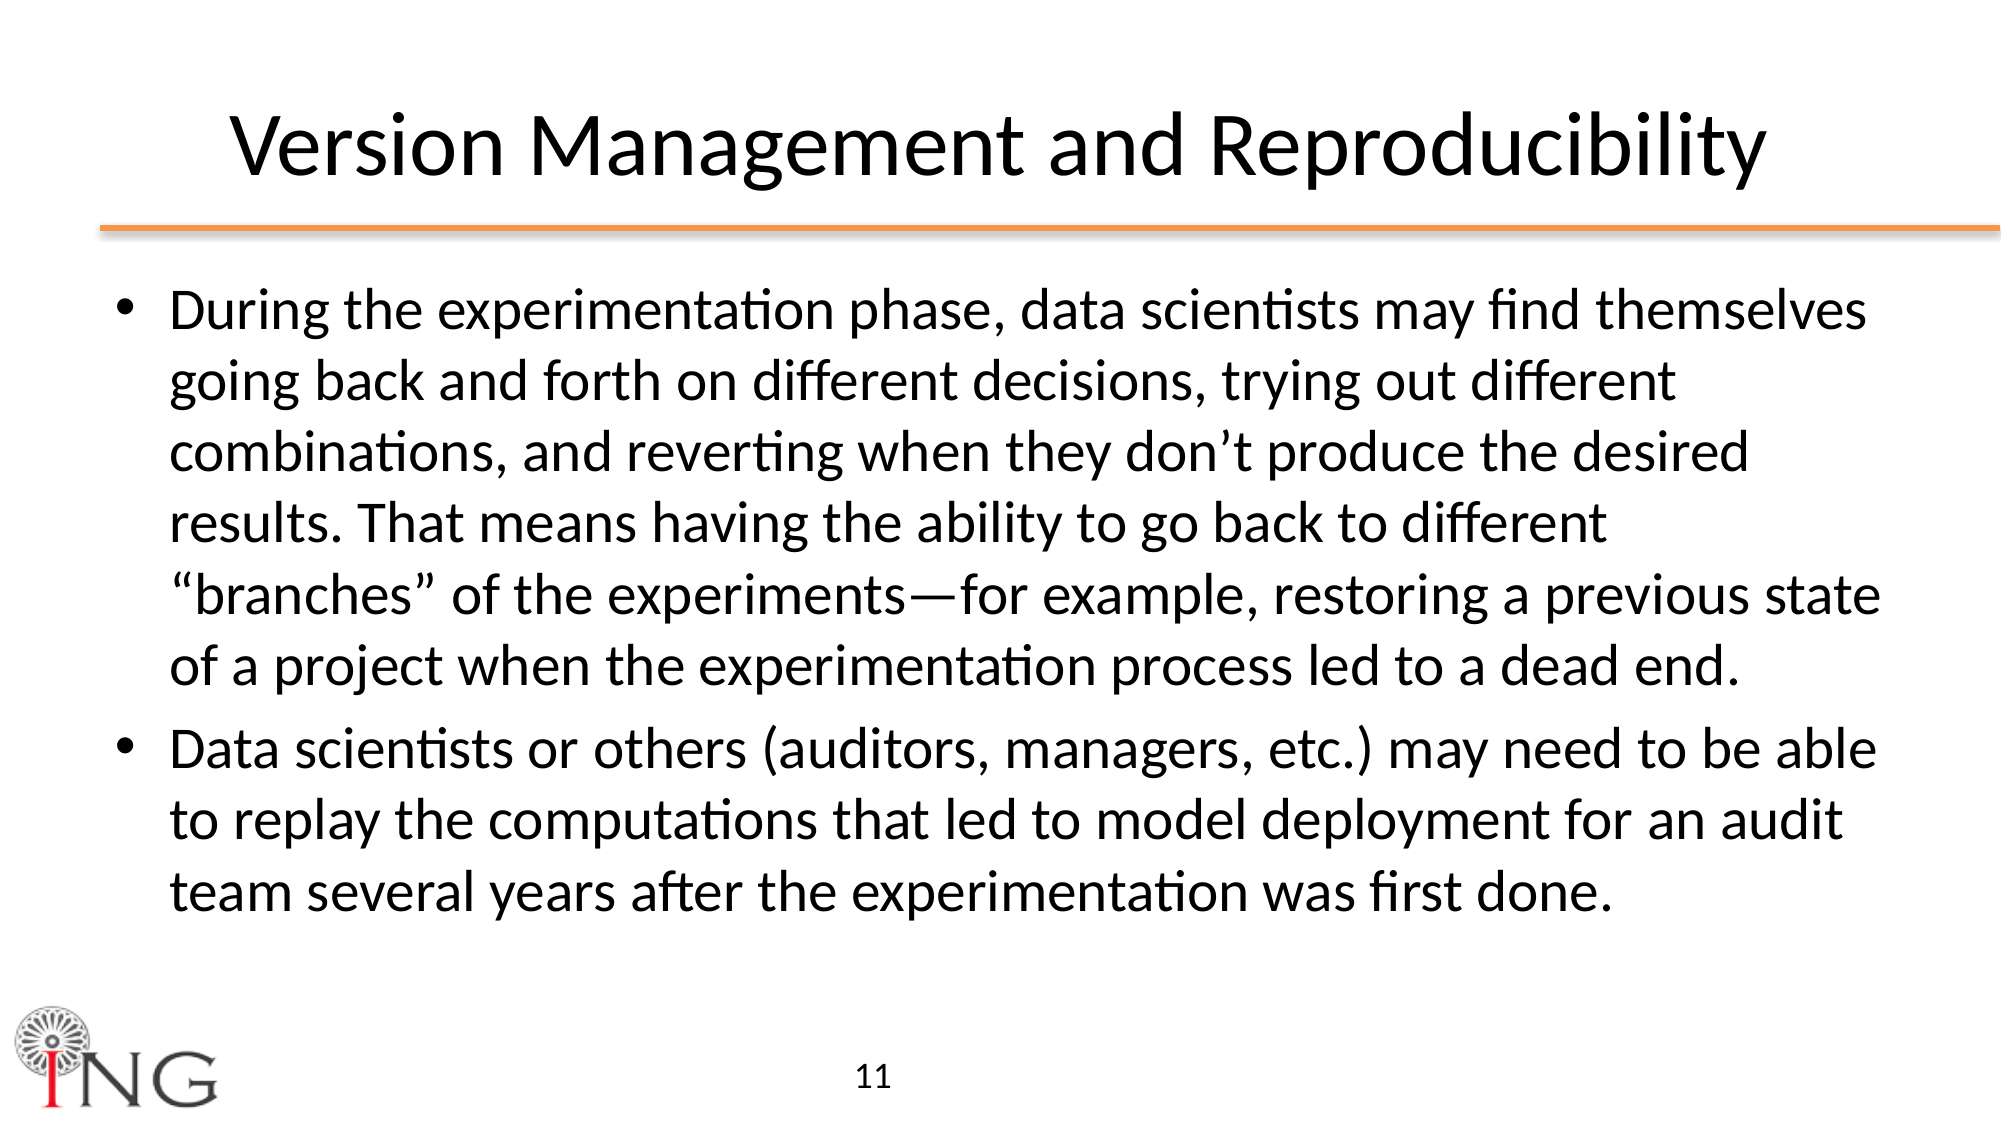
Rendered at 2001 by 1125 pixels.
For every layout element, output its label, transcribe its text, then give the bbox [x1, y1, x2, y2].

title Version Management and Reproducibility [99, 45, 1900, 233]
picture [0, 987, 244, 1125]
slide_number 11 [839, 1043, 1900, 1104]
list During the experimentation phase, data scientists may find themselves going back and forth on different decisions, trying out different combinations, and reverting when they don’t produce the desired results. That means having the ability to go back to different “branches” of the experiments—for example, restoring a previous state of a project when the experimentation process led to a dead end. Data scientists or others (auditors, managers, etc.) may need to be able to replay the computations that led to model deployment for an audit team several years after the experimentation was first done. [99, 262, 1900, 1005]
